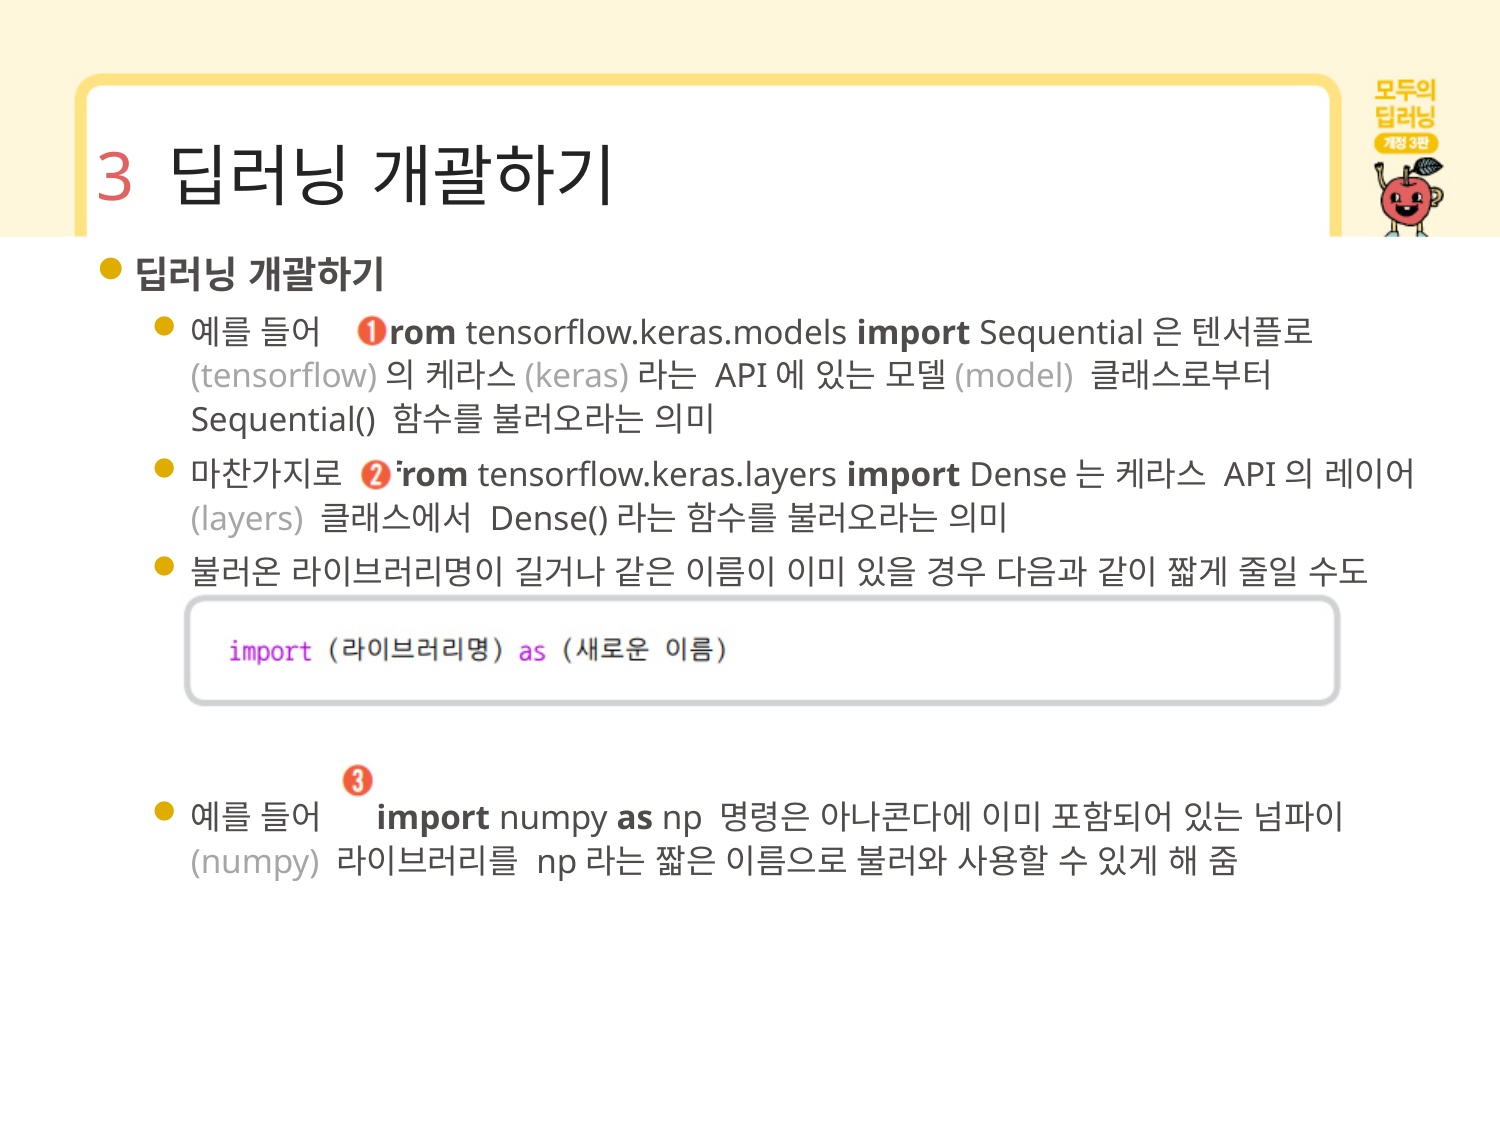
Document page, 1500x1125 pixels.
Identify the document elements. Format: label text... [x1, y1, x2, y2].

title 3 딥러닝 개괄하기 [81, 90, 1412, 222]
picture [0, 0, 1500, 1125]
list 딥러닝 개괄하기 예를 들어 from tensorflow.keras.models import Sequential은 텐서플로(tensorflow)의 케라스(keras)라는 API에 있는 모델(model) 클래스로부터 Sequential() 함수를 불러오라는 의미 마찬가지로 from tensorflow.keras.layers import Dense는 케라스 API의 레이어(layers) 클래스에서 Dense()라는 함수를 불러오라는 의미 불러온 라이브러리명이 길거나 같은 이름이 이미 있을 경우 다음과 같이 짧게 줄일 수도 있음 예를 들어 import numpy as np 명령은 아나콘다에 이미 포함되어 있는 넘파이(numpy) 라이브러리를 np라는 짧은 이름으로 불러와 사용할 수 있게 해 줌 [81, 239, 1440, 1054]
